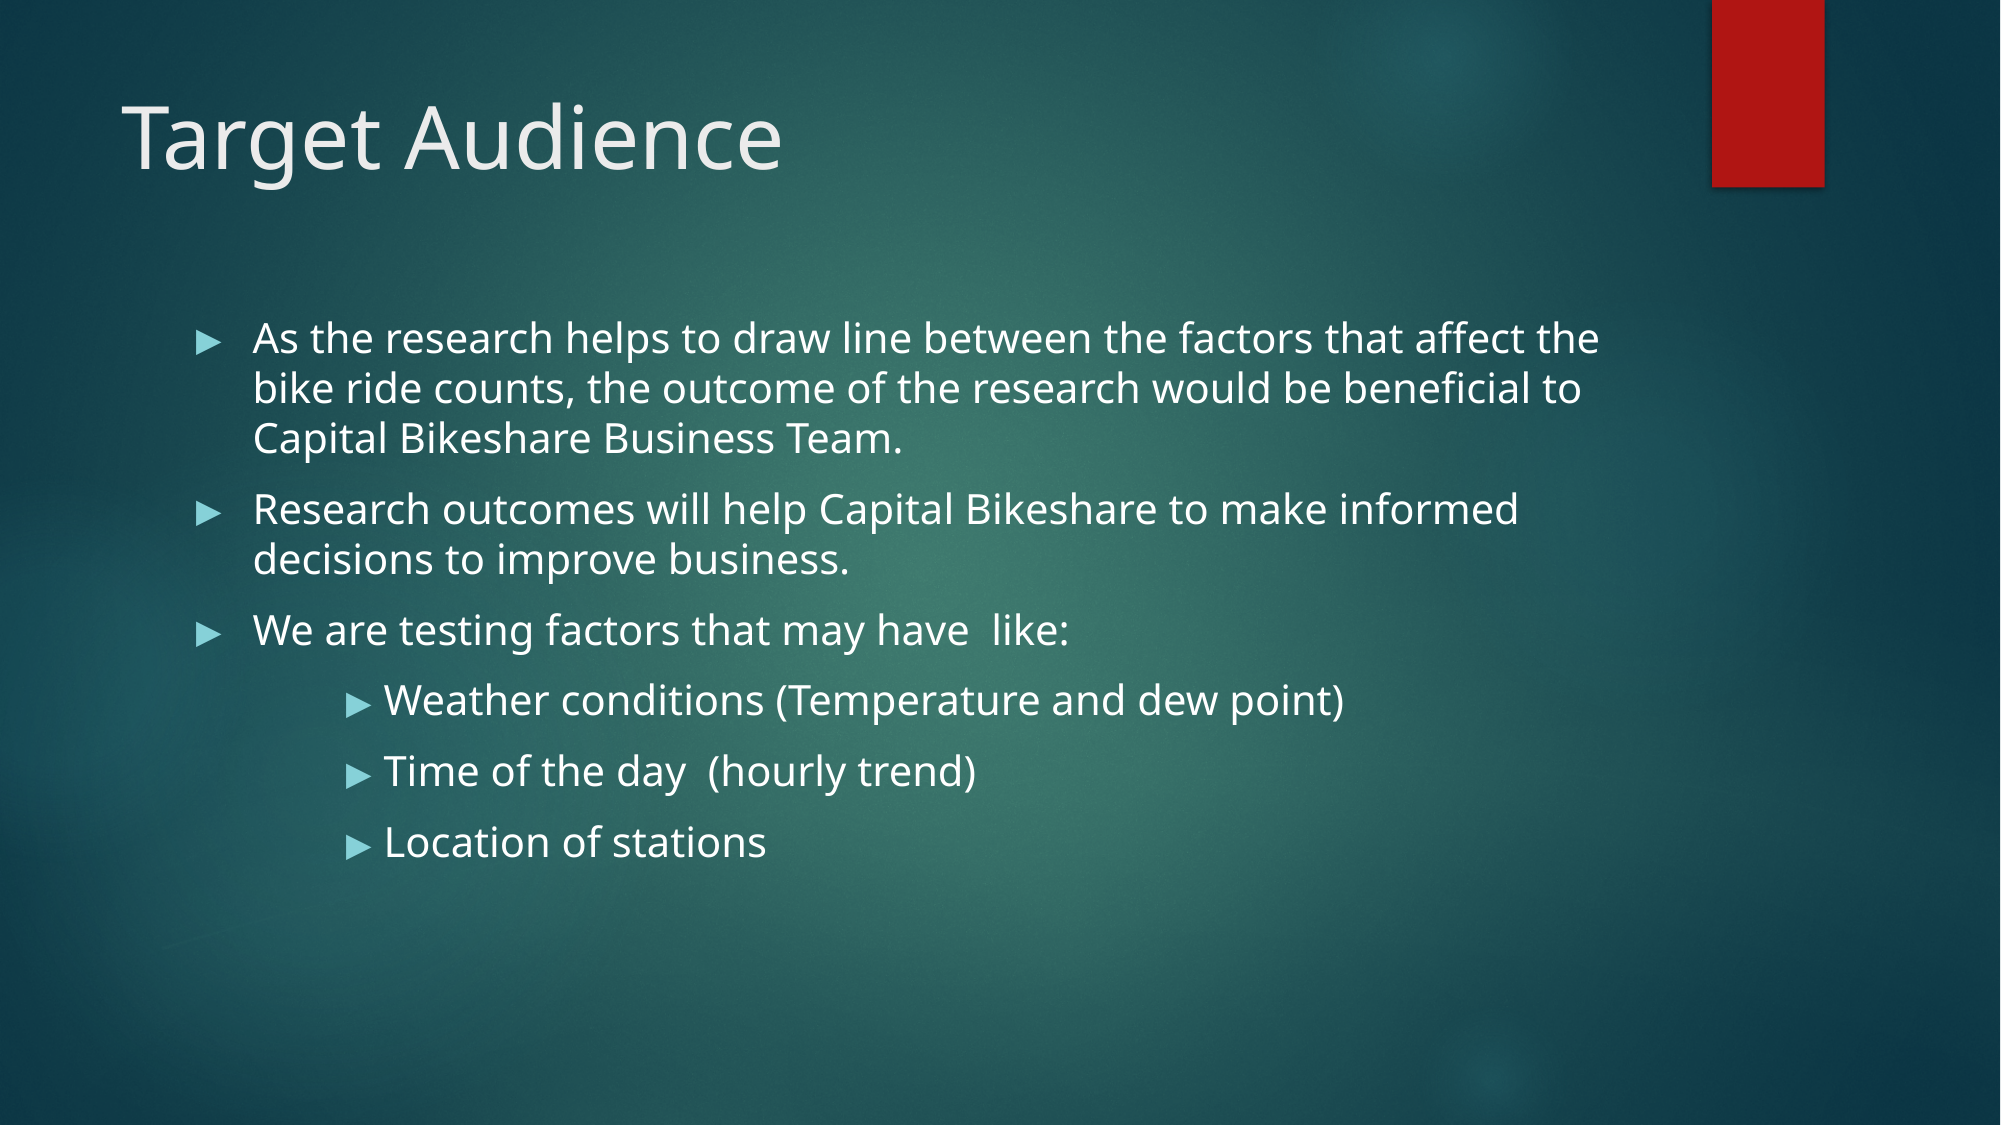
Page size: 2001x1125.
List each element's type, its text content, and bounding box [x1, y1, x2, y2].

title Target Audience [106, 74, 1649, 304]
picture [0, 0, 2001, 1125]
list As the research helps to draw line between the factors that affect the bike ride counts, the outcome of the research would be beneficial to Capital Bikeshare Business Team. Research outcomes will help Capital Bikeshare to make informed decisions to improve business. We are testing factors that may have like: Weather conditions (Temperature and dew point) Time of the day (hourly trend) Location of stations [181, 304, 1649, 993]
